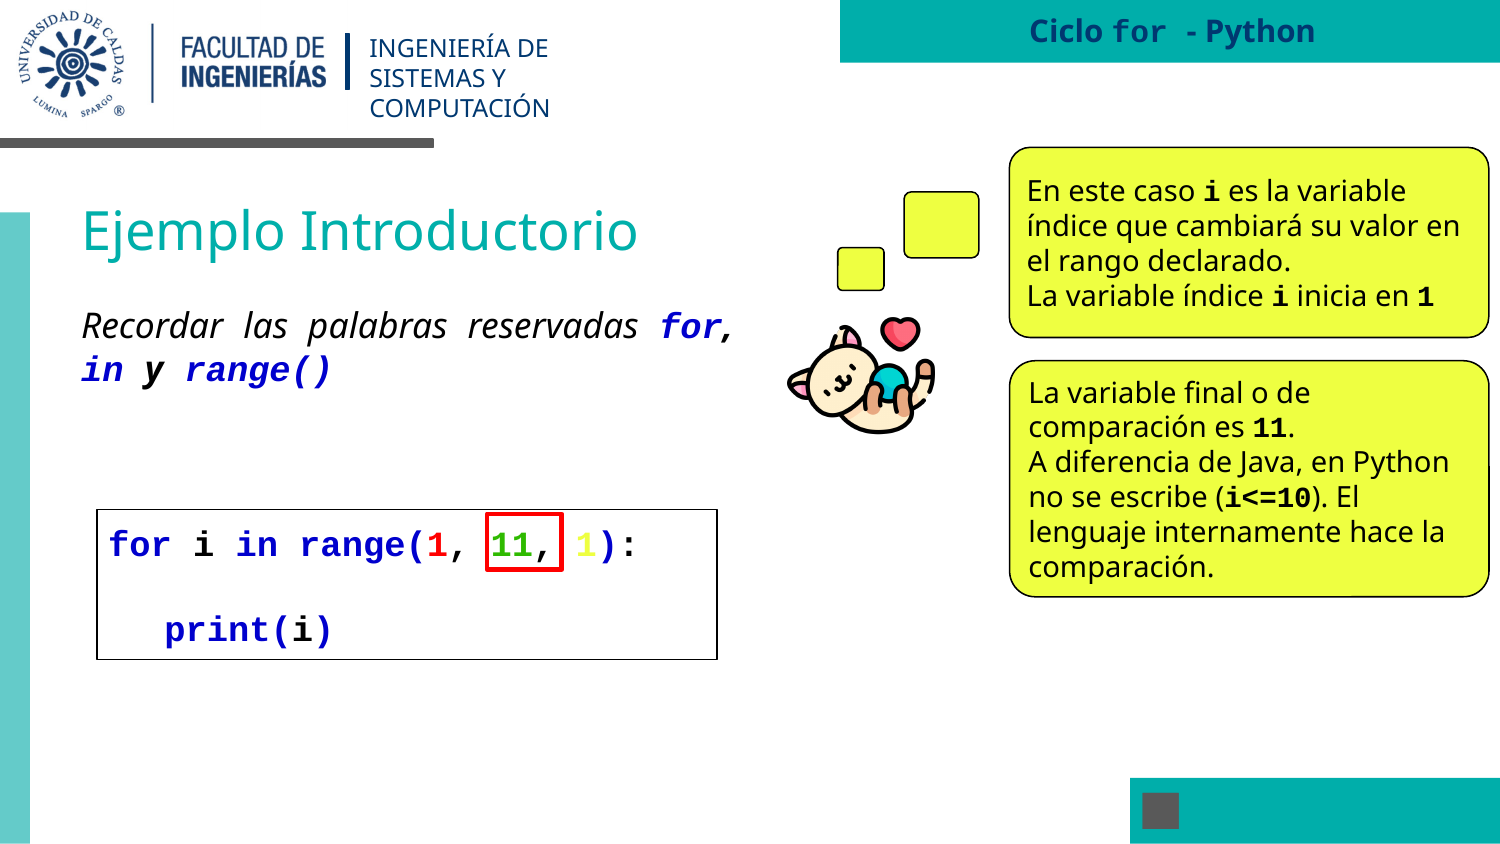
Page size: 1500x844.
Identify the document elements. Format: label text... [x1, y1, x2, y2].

text_box [837, 247, 884, 291]
text_box [487, 513, 562, 570]
picture [0, 0, 348, 130]
text_box La variable final o de comparación es 11. A diferencia de Java, en Python no se escribe (i<=10). El lenguaje internamente hace la comparación. [1009, 360, 1490, 597]
text_box [1142, 792, 1179, 829]
text_box [0, 138, 433, 148]
text_box [1130, 777, 1500, 844]
text_box for i in range(1, 11, 1): print(i) [96, 509, 717, 660]
text_box En este caso i es la variable índice que cambiará su valor en el rango declarado. La variable índice i inicia en 1 [1009, 147, 1489, 338]
text_box INGENIERÍA DE SISTEMAS Y COMPUTACIÓN [358, 21, 631, 134]
picture [786, 301, 935, 450]
text_box [840, 0, 1500, 63]
text_box Ejemplo Introductorio Recordar las palabras reservadas for, in y range() [69, 184, 744, 400]
text_box Ciclo for - Python [847, 0, 1499, 60]
text_box [904, 191, 979, 258]
text_box [0, 212, 30, 844]
